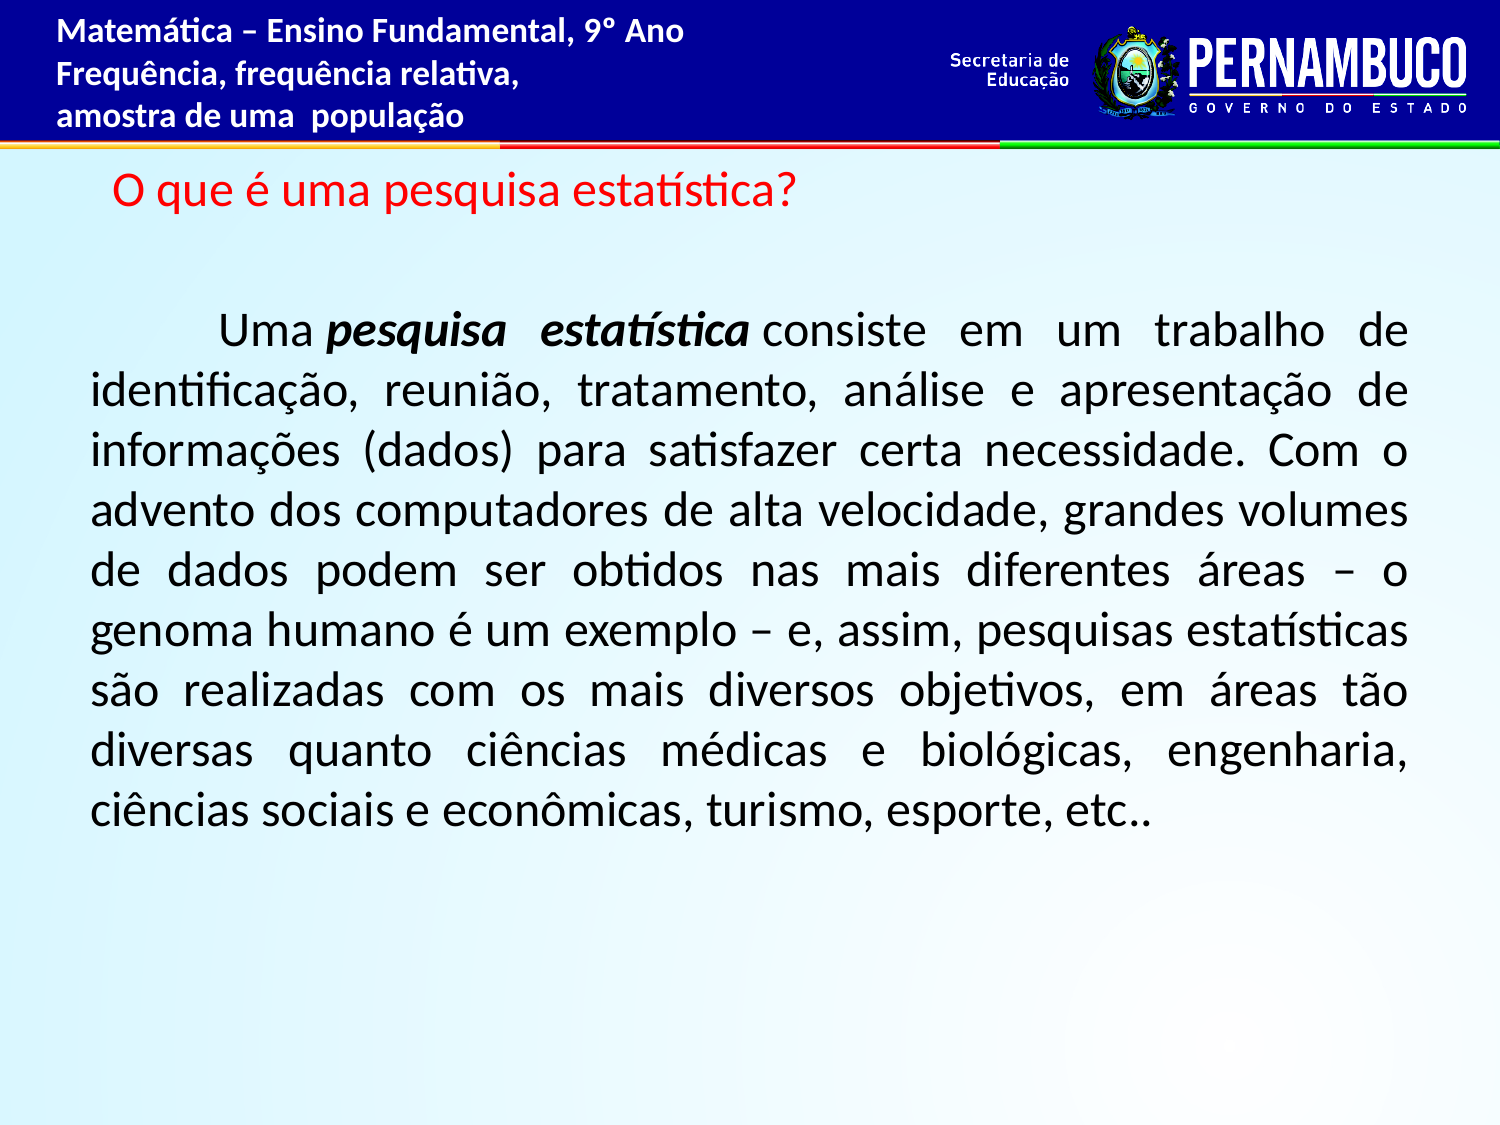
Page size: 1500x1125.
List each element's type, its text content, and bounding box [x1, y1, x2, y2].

text_box Matemática – Ensino Fundamental, 9º Ano Frequência, frequência relativa, amostra de uma população [41, 0, 851, 185]
picture [0, 0, 1500, 1125]
list O que é uma pesquisa estatística? Uma pesquisa estatística consiste em um trabalho de identificação, reunião, tratamento, análise e apresentação de informações (dados) para satisfazer certa necessidade. Com o advento dos computadores de alta velocidade, grandes volumes de dados podem ser obtidos nas mais diferentes áreas – o genoma humano é um exemplo – e, assim, pesquisas estatísticas são realizadas com os mais diversos objetivos, em áreas tão diversas quanto ciências médicas e biológicas, engenharia, ciências sociais e econômicas, turismo, esporte, etc.. [74, 148, 1426, 1006]
